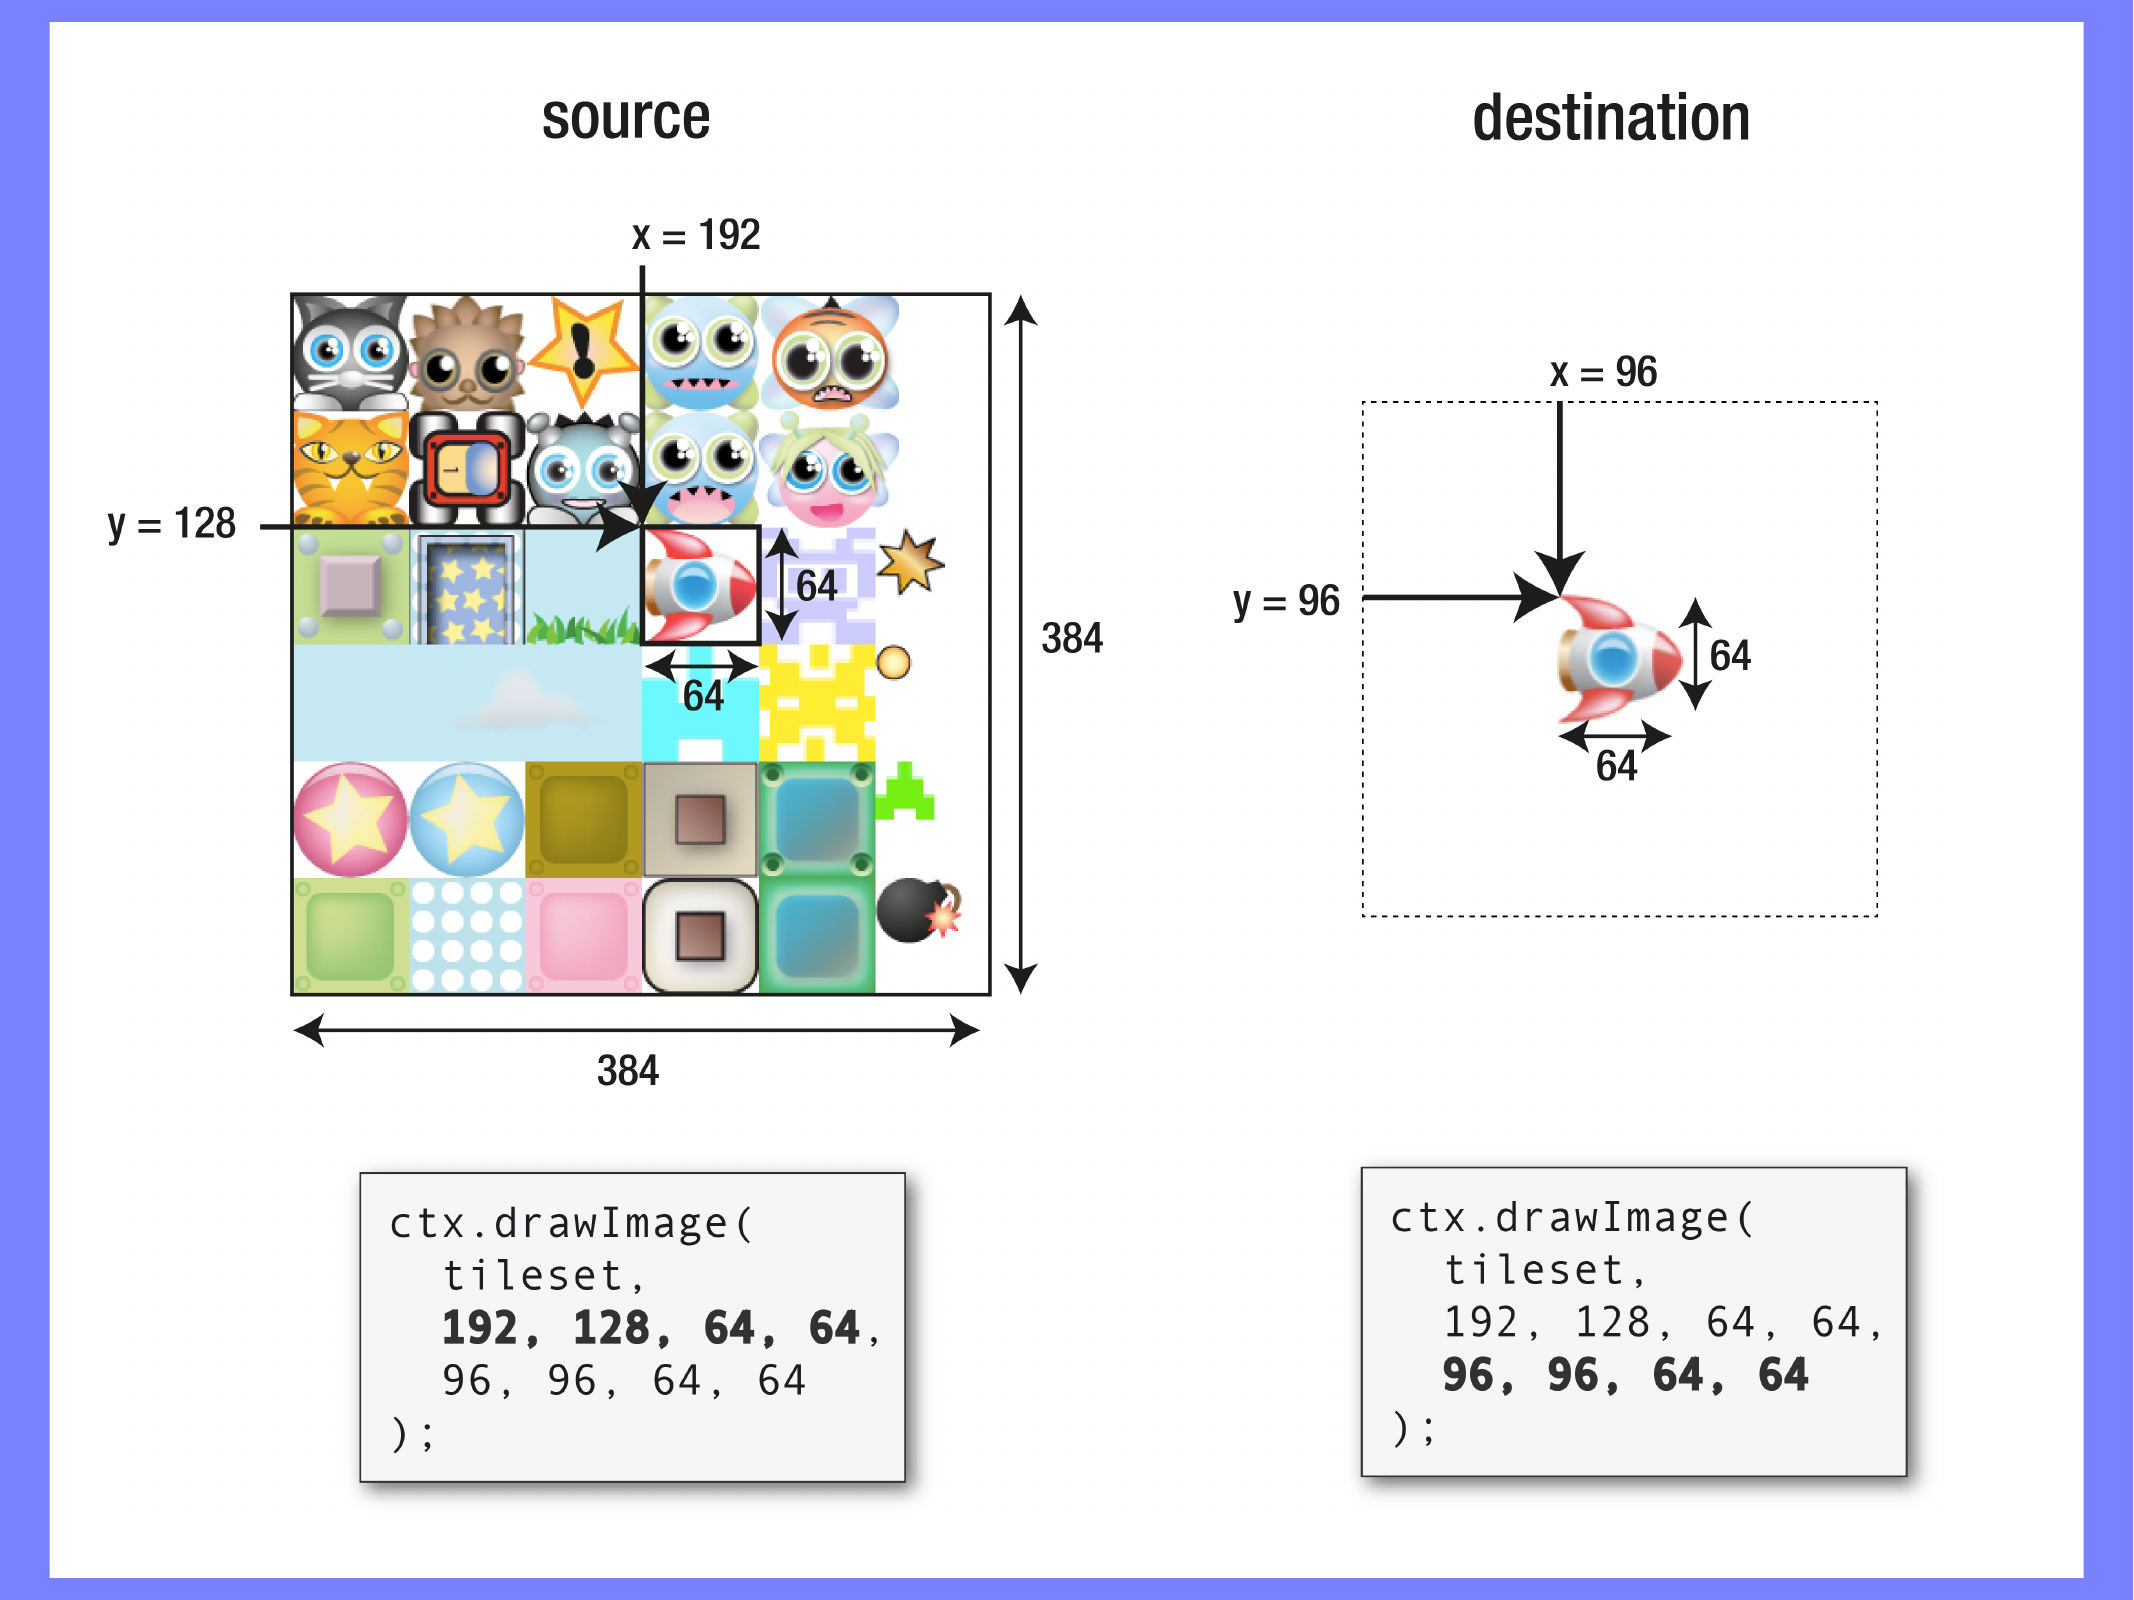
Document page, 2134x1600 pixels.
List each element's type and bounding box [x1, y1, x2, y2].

picture [107, 81, 1944, 1519]
text_box [49, 22, 2084, 1578]
